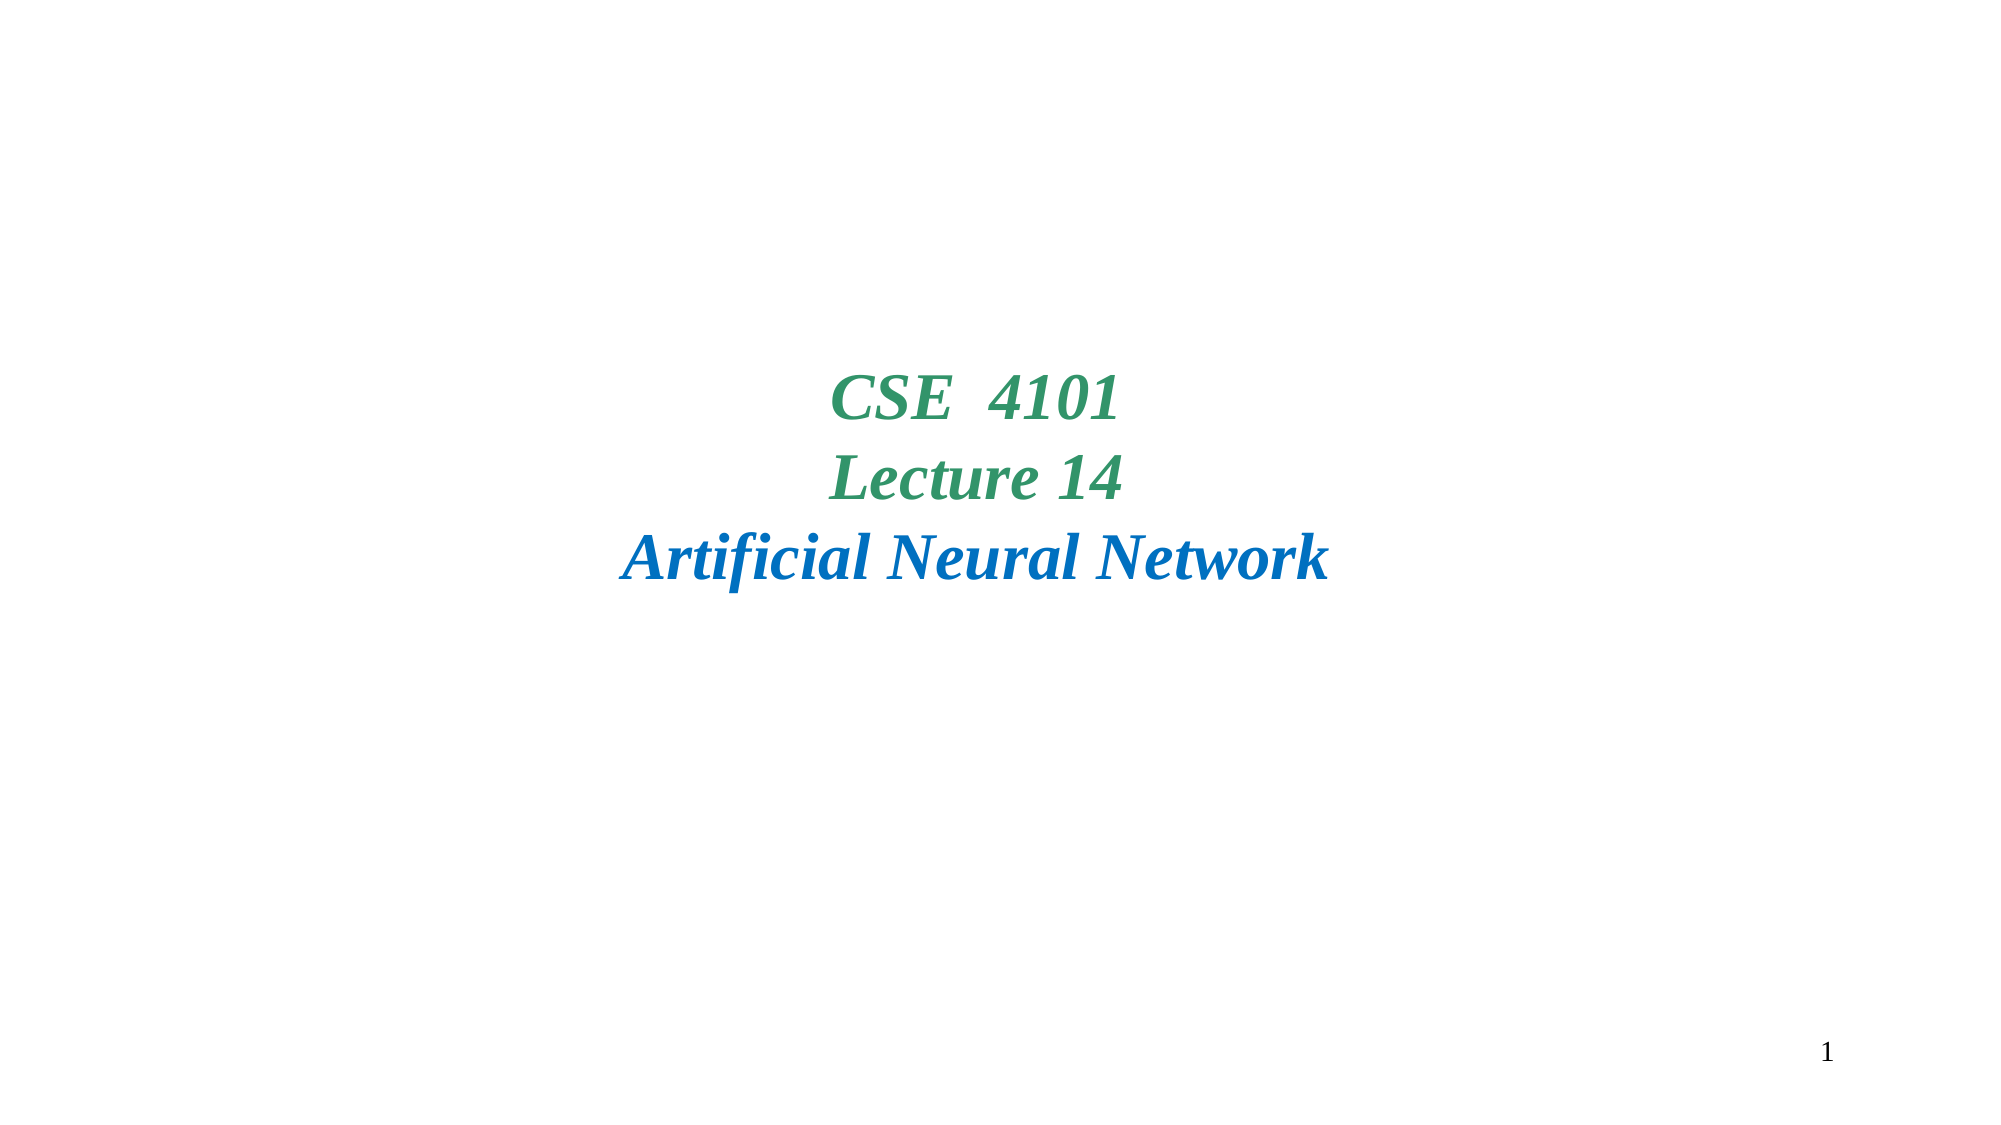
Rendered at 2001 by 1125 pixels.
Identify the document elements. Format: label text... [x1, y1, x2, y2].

text_box CSE 4101 Lecture 14 Artificial Neural Network [476, 345, 1478, 601]
slide_number 1 [1433, 1024, 1851, 1101]
